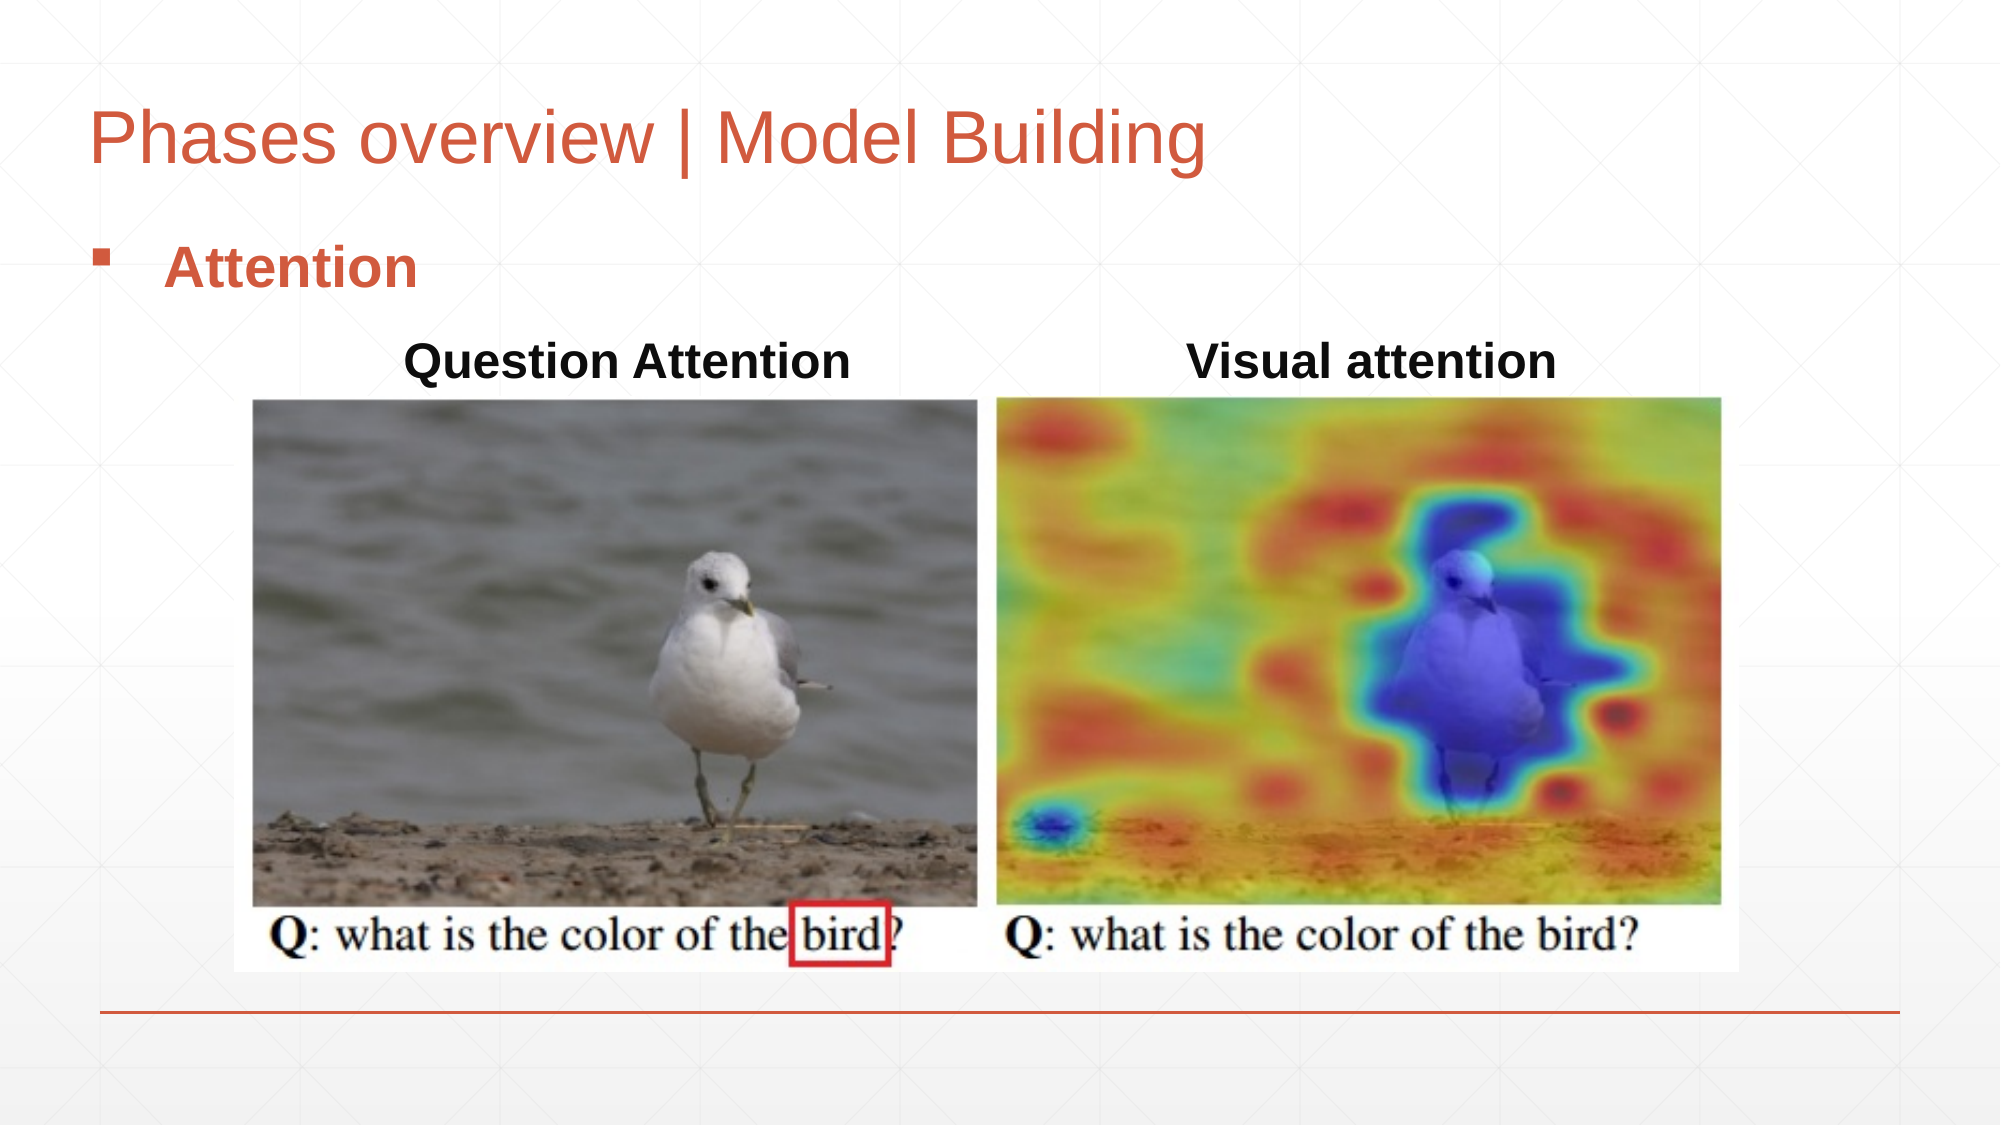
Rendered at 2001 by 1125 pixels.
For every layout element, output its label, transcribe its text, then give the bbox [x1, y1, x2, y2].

title Phases overview | Model Building [73, 79, 1649, 225]
picture [234, 396, 1739, 972]
text_box Question Attention Visual attention [234, 317, 2000, 397]
text_box Attention [73, 225, 1928, 308]
